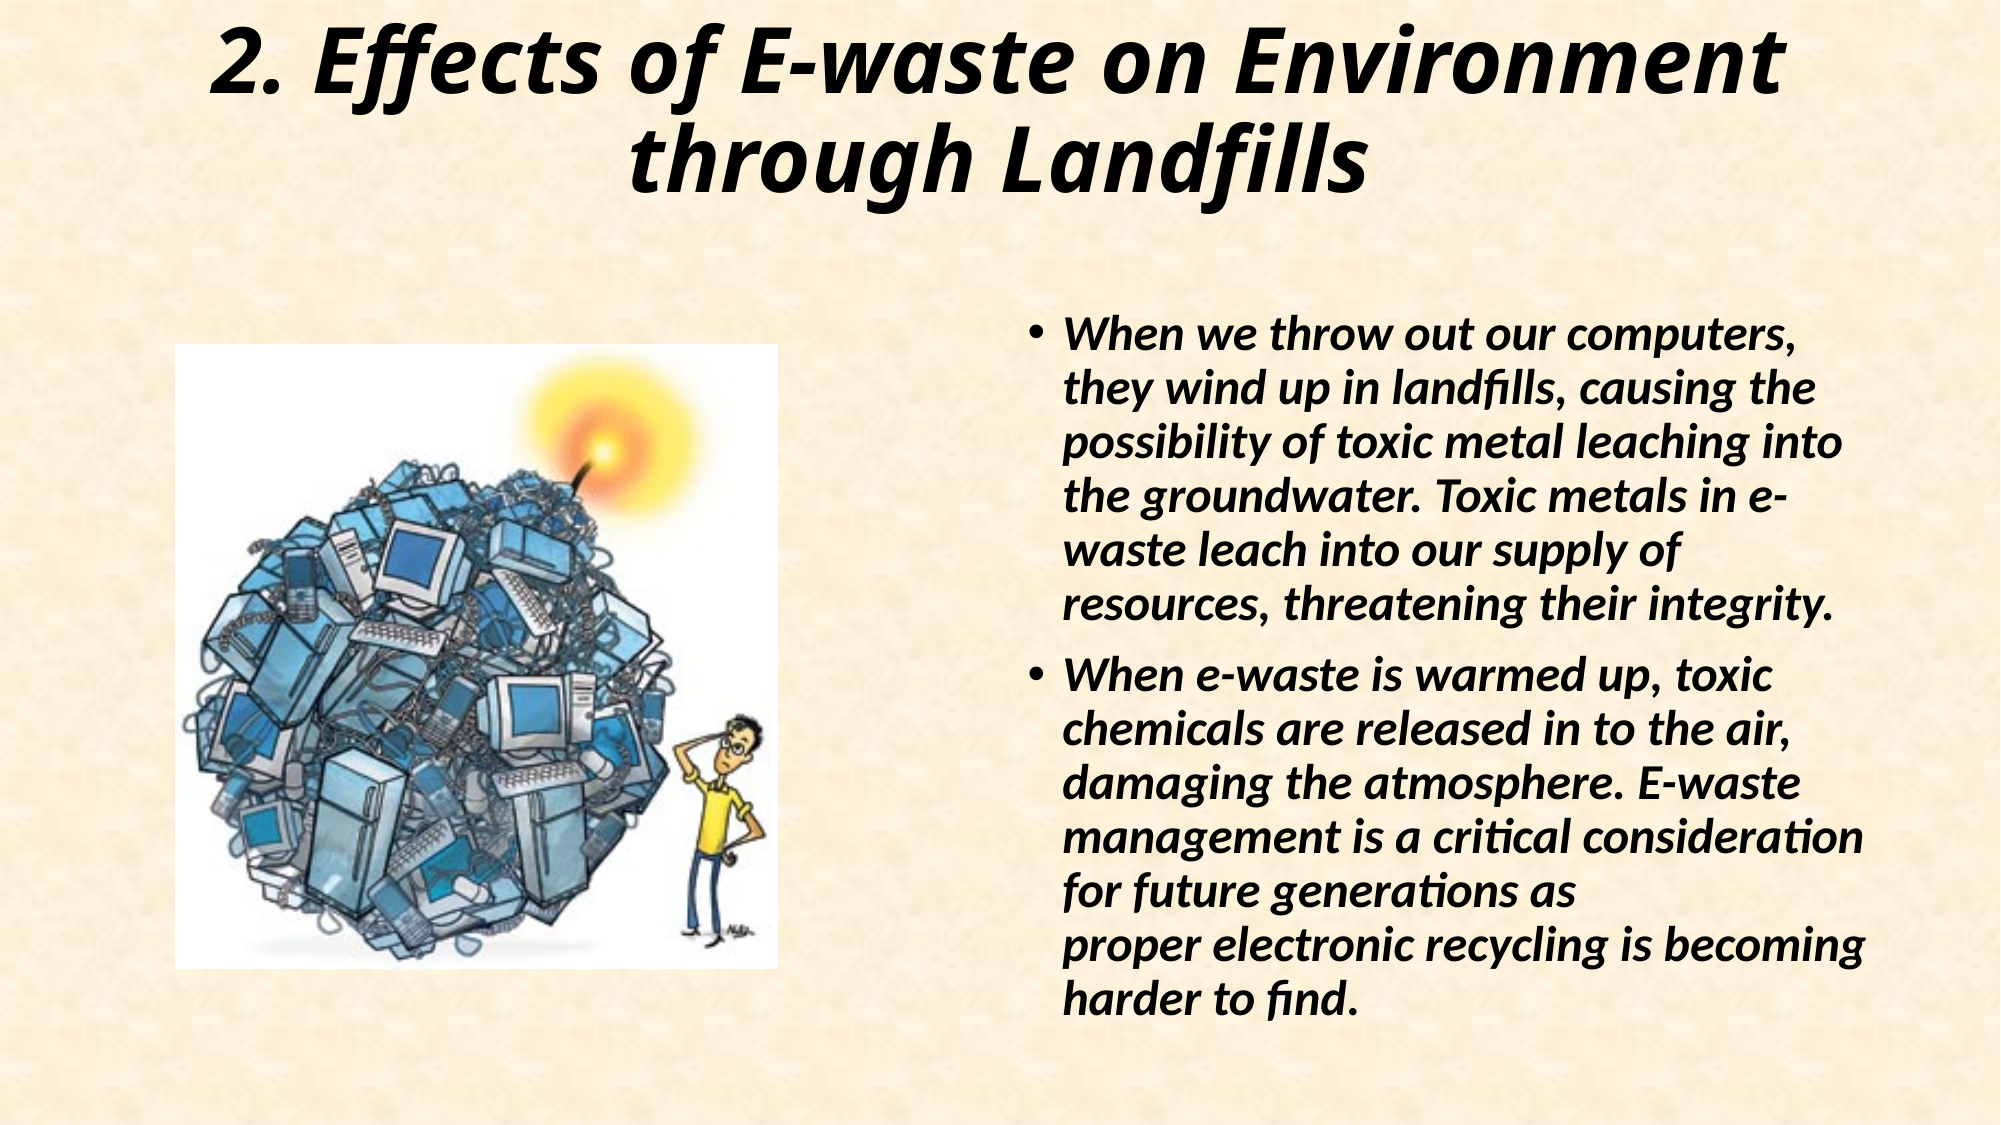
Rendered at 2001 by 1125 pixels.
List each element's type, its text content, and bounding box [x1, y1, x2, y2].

title 2. Effects of E-waste on Environment through Landfills [137, 59, 1863, 278]
picture [0, 0, 2001, 1125]
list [175, 344, 778, 969]
list When we throw out our computers, they wind up in landfills, causing the possibility of toxic metal leaching into the groundwater. Toxic metals in e-waste leach into our supply of resources, threatening their integrity. When e-waste is warmed up, toxic chemicals are released in to the air, damaging the atmosphere. E-waste management is a critical consideration for future generations as proper electronic recycling is becoming harder to find. [1012, 299, 1890, 1044]
